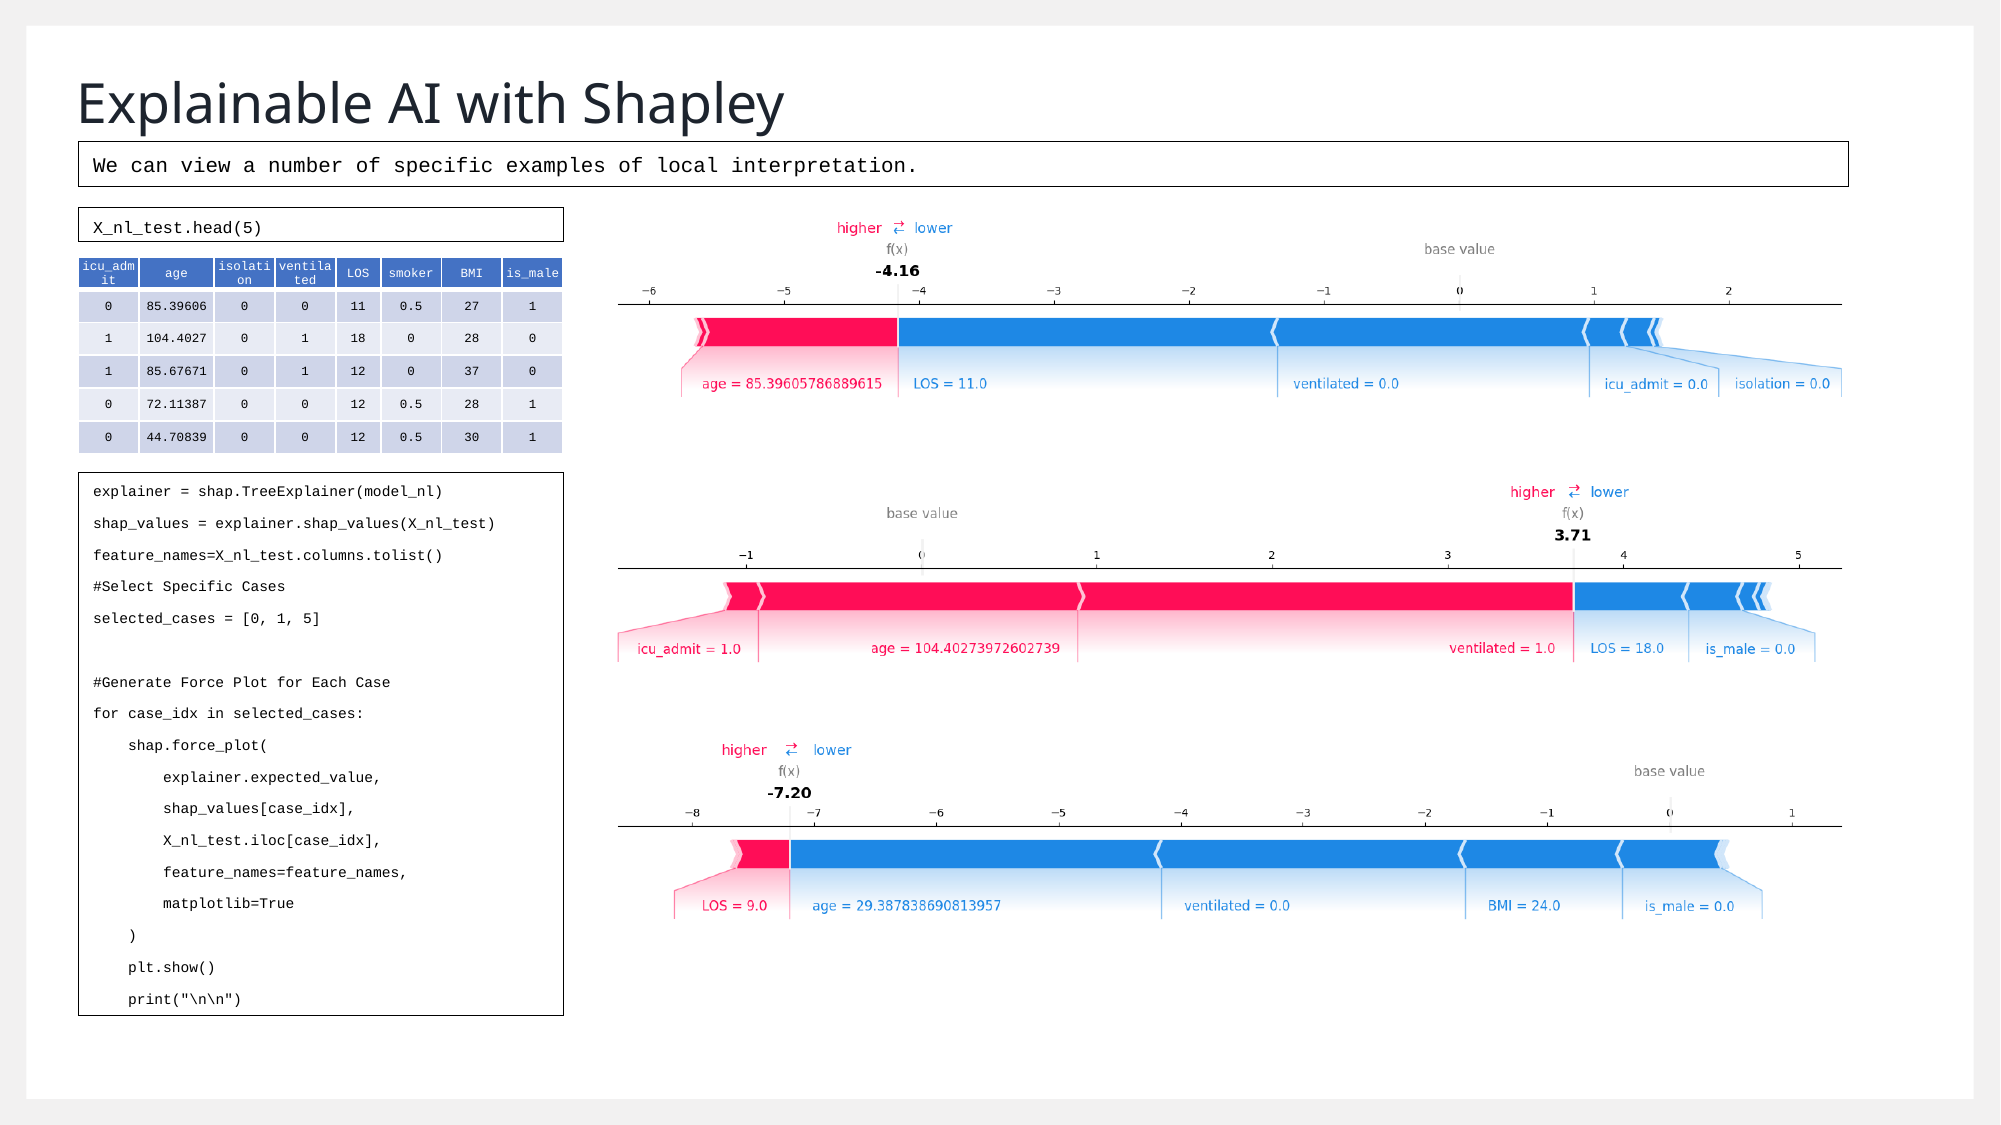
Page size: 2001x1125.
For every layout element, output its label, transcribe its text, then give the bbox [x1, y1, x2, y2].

table_cell 0.5 [382, 389, 441, 420]
table_header LOS [337, 258, 380, 287]
picture [610, 208, 1849, 1016]
table_cell 0 [382, 323, 441, 354]
table_header icu_admit [79, 258, 138, 287]
table_cell 28 [442, 323, 501, 354]
table_header age [140, 258, 213, 287]
table_header is_male [503, 258, 562, 287]
table_cell 0 [503, 323, 562, 354]
table_cell 104.4027 [140, 323, 213, 354]
table_cell 0 [215, 292, 274, 322]
table_cell 1 [276, 356, 335, 387]
table_header smoker [382, 258, 441, 287]
table_cell 72.11387 [140, 389, 213, 420]
table_cell 0 [382, 356, 441, 387]
table_cell 0 [215, 323, 274, 354]
table_cell 37 [442, 356, 501, 387]
text_box explainer = shap.TreeExplainer(model_nl) shap_values = explainer.shap_values(X_nl_test) feature_names=X_nl_test.columns.tolist() #Select Specific Cases selected_cases = [0, 1, 5] #Generate Force Plot for Each Case for case_idx in selected_cases: shap.force_plot( explainer.expected_value, shap_values[case_idx], X_nl_test.iloc[case_idx], feature_names=feature_names, matplotlib=True ) plt.show() print("\n\n") [78, 472, 564, 1016]
table_cell 85.39606 [140, 292, 213, 322]
text_box We can view a number of specific examples of local interpretation. [78, 141, 1849, 187]
table_cell 0 [276, 422, 335, 453]
table_cell 0 [503, 356, 562, 387]
table_cell 12 [337, 422, 380, 453]
table_header ventilated [276, 258, 335, 287]
table_cell 1 [79, 323, 138, 354]
table_cell 1 [503, 389, 562, 420]
table_cell 0.5 [382, 422, 441, 453]
table_cell 0 [215, 389, 274, 420]
table_cell 12 [337, 389, 380, 420]
table_cell 1 [276, 323, 335, 354]
table_cell 0.5 [382, 292, 441, 322]
table_cell 0 [79, 292, 138, 322]
table_cell 0 [276, 292, 335, 322]
table_cell 1 [503, 292, 562, 322]
table_header isolation [215, 258, 274, 287]
table_cell 0 [79, 422, 138, 453]
text_box X_nl_test.head(5) [78, 207, 564, 242]
table_cell 0 [276, 389, 335, 420]
table_cell 0 [79, 389, 138, 420]
table_cell 85.67671 [140, 356, 213, 387]
table_cell 18 [337, 323, 380, 354]
table_cell 11 [337, 292, 380, 322]
table_cell 1 [503, 422, 562, 453]
table_cell 44.70839 [140, 422, 213, 453]
table_cell 28 [442, 389, 501, 420]
table_header BMI [442, 258, 501, 287]
title Explainable AI with Shapley [61, 53, 1724, 142]
table_cell 0 [215, 356, 274, 387]
table_cell 0 [215, 422, 274, 453]
table_cell 27 [442, 292, 501, 322]
table_cell 12 [337, 356, 380, 387]
table_cell 30 [442, 422, 501, 453]
table_cell 1 [79, 356, 138, 387]
